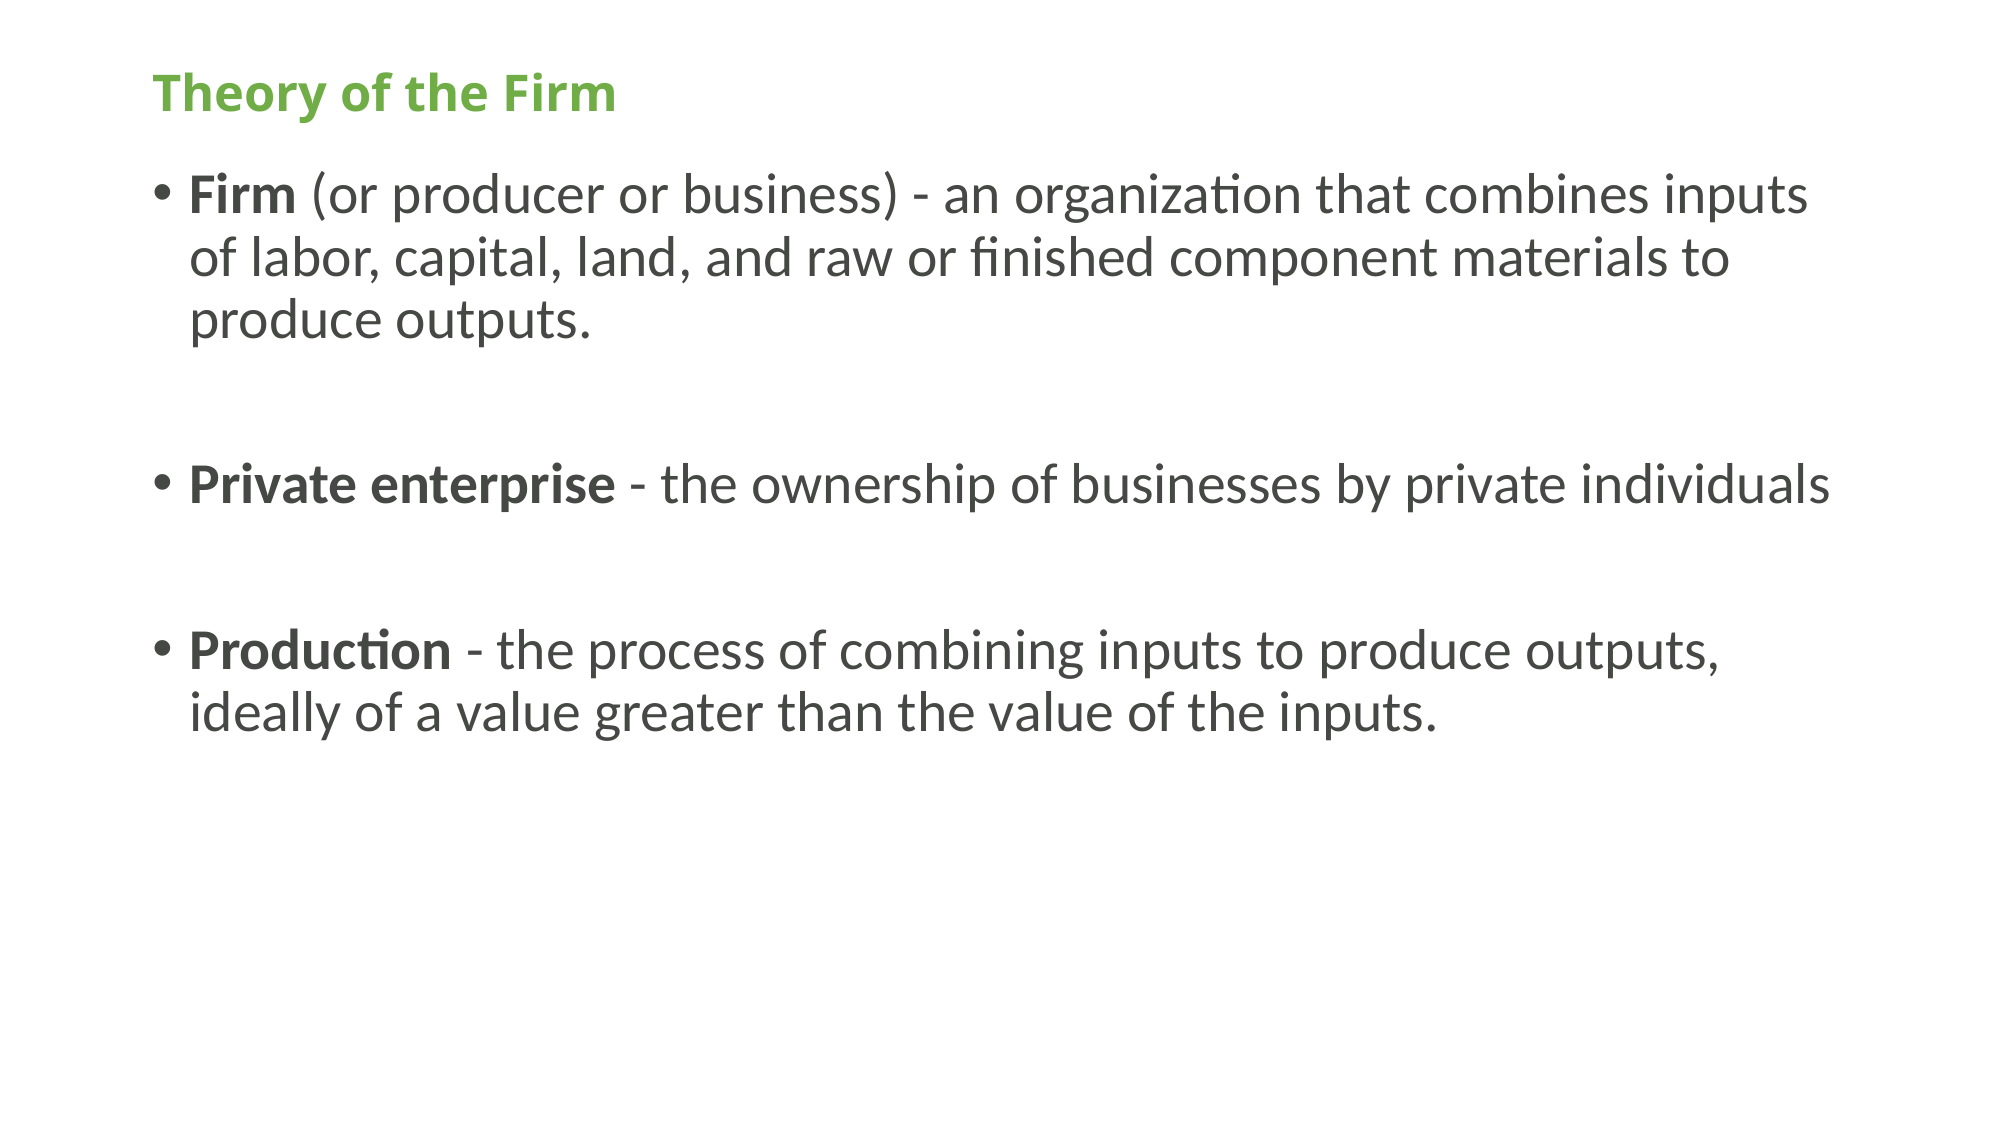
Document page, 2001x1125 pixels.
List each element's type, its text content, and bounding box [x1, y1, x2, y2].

title Theory of the Firm [137, 59, 1863, 130]
list Firm (or producer or business) - an organization that combines inputs of labor, capital, land, and raw or finished component materials to produce outputs. Private enterprise - the ownership of businesses by private individuals Production - the process of combining inputs to produce outputs, ideally of a value greater than the value of the inputs. [137, 156, 1863, 780]
